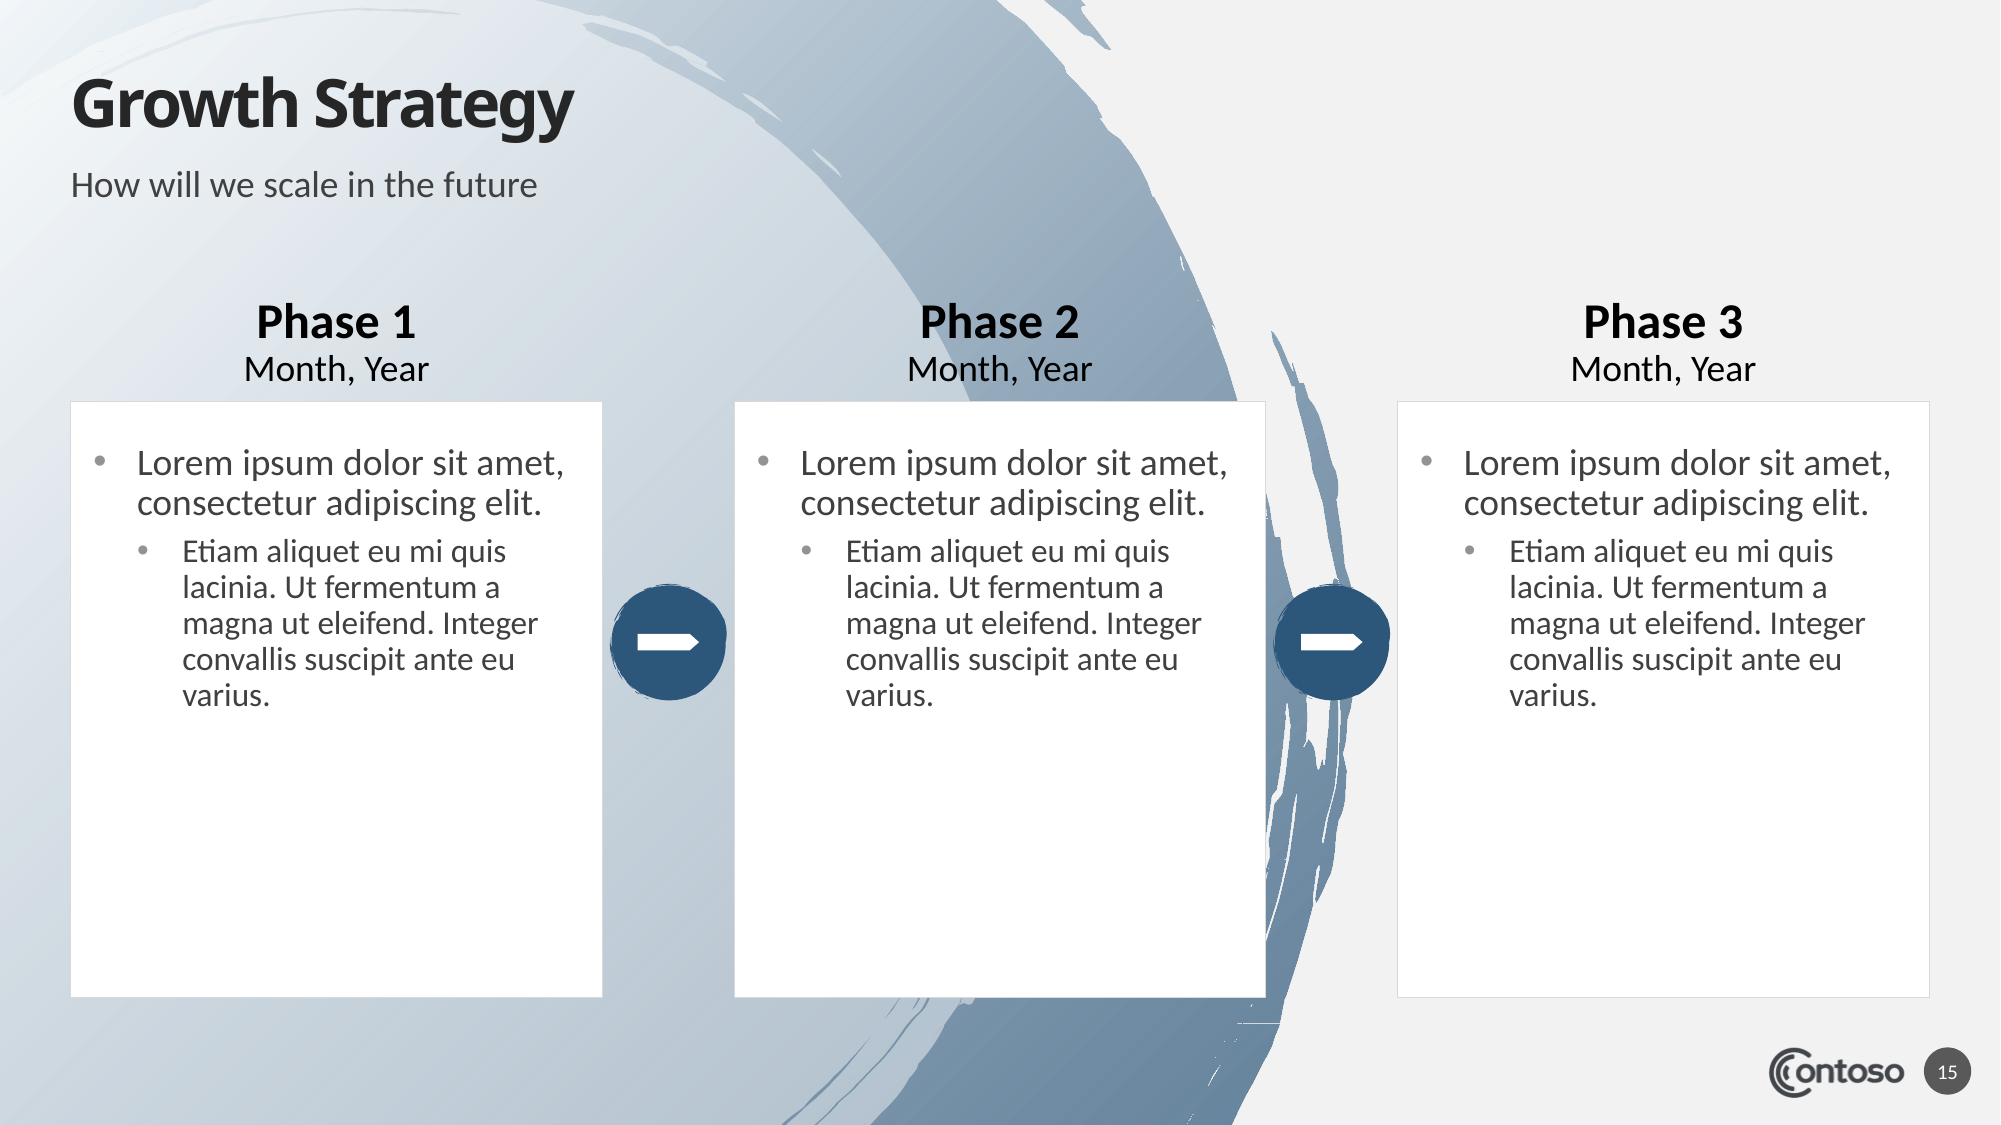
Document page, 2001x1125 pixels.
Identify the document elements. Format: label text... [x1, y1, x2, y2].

list Lorem ipsum dolor sit amet, consectetur adipiscing elit. Etiam aliquet eu mi quis lacinia. Ut fermentum a magna ut eleifend. Integer convallis suscipit ante eu varius. [1397, 401, 1930, 998]
list How will we scale in the future [70, 165, 1930, 207]
list Phase 1 Month, Year [69, 281, 605, 404]
list Phase 2 Month, Year [732, 281, 1268, 404]
slide_number 15 [1923, 1047, 1972, 1095]
list Lorem ipsum dolor sit amet, consectetur adipiscing elit. Etiam aliquet eu mi quis lacinia. Ut fermentum a magna ut eleifend. Integer convallis suscipit ante eu varius. [70, 401, 603, 998]
title Growth Strategy [70, 70, 1930, 142]
list Lorem ipsum dolor sit amet, consectetur adipiscing elit. Etiam aliquet eu mi quis lacinia. Ut fermentum a magna ut eleifend. Integer convallis suscipit ante eu varius. [734, 401, 1266, 998]
list Phase 3 Month, Year [1395, 281, 1932, 404]
